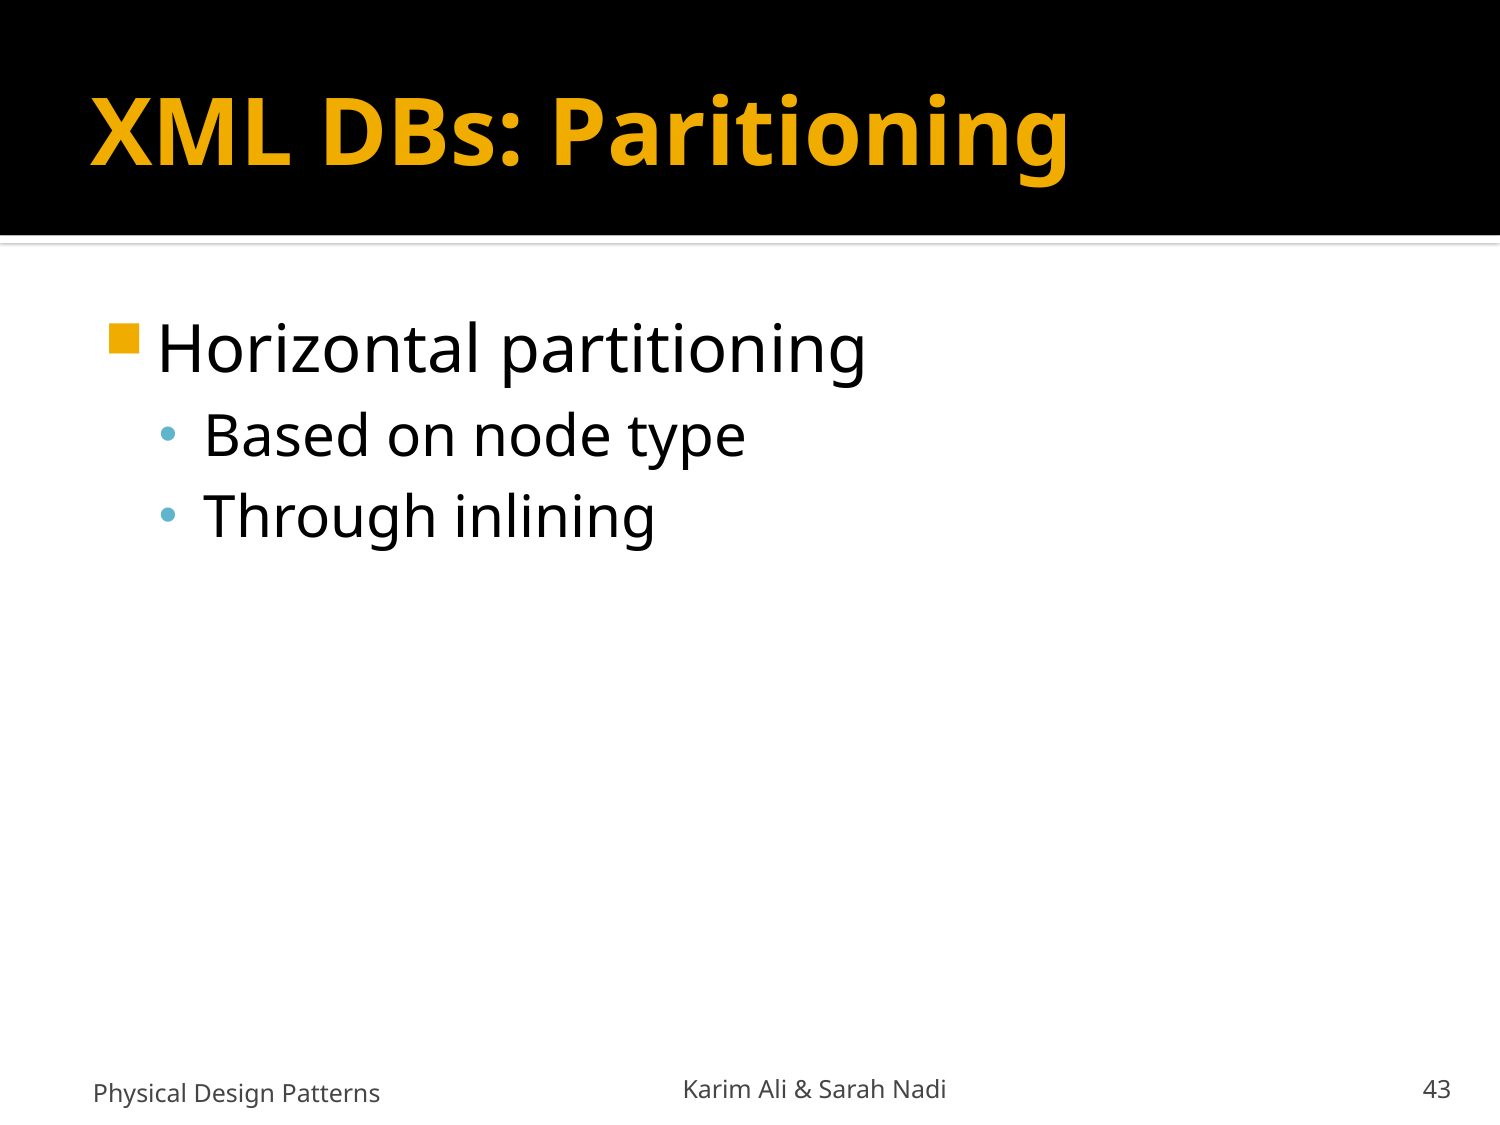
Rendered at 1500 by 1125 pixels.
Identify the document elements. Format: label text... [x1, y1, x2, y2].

title XML DBs: Paritioning [75, 25, 1425, 231]
slide_number Physical Design Patterns [75, 1062, 363, 1108]
footer Karim Ali & Sarah Nadi [363, 1062, 1267, 1108]
list Horizontal partitioning Based on node type Through inlining [75, 291, 1425, 1050]
slide_number 43 [1345, 1062, 1467, 1108]
